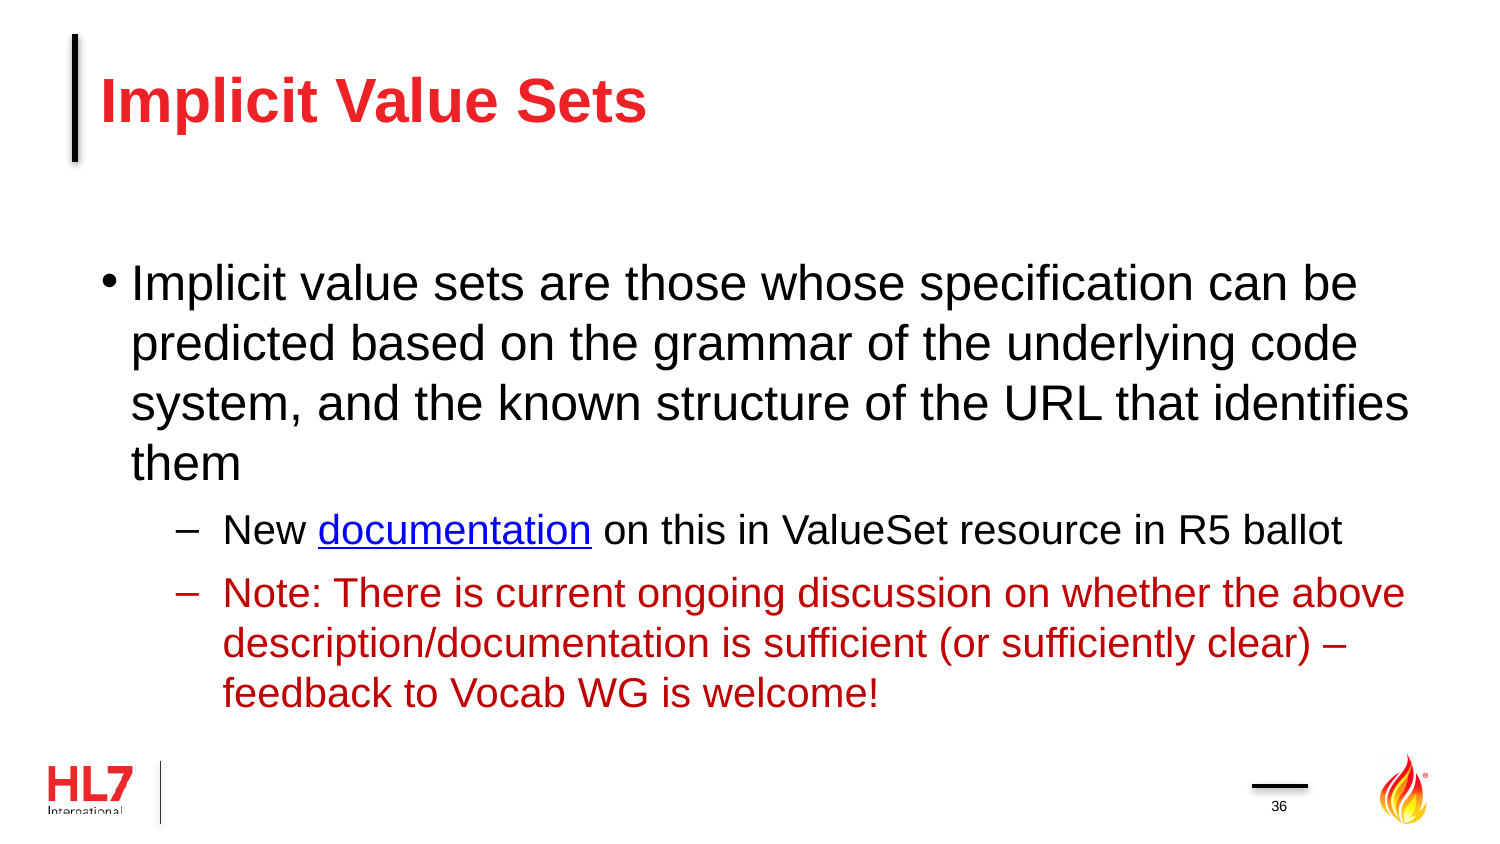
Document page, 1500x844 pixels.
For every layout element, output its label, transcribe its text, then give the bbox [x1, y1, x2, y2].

title Implicit Value Sets [100, 33, 1451, 163]
slide_number 36 [1257, 788, 1302, 815]
list Implicit value sets are those whose specification can be predicted based on the grammar of the underlying code system, and the known structure of the URL that identifies them New documentation on this in ValueSet resource in R5 ballot Note: There is current ongoing discussion on whether the above description/documentation is sufficient (or sufficiently clear) – feedback to Vocab WG is welcome! [100, 250, 1451, 731]
picture [1380, 753, 1428, 824]
